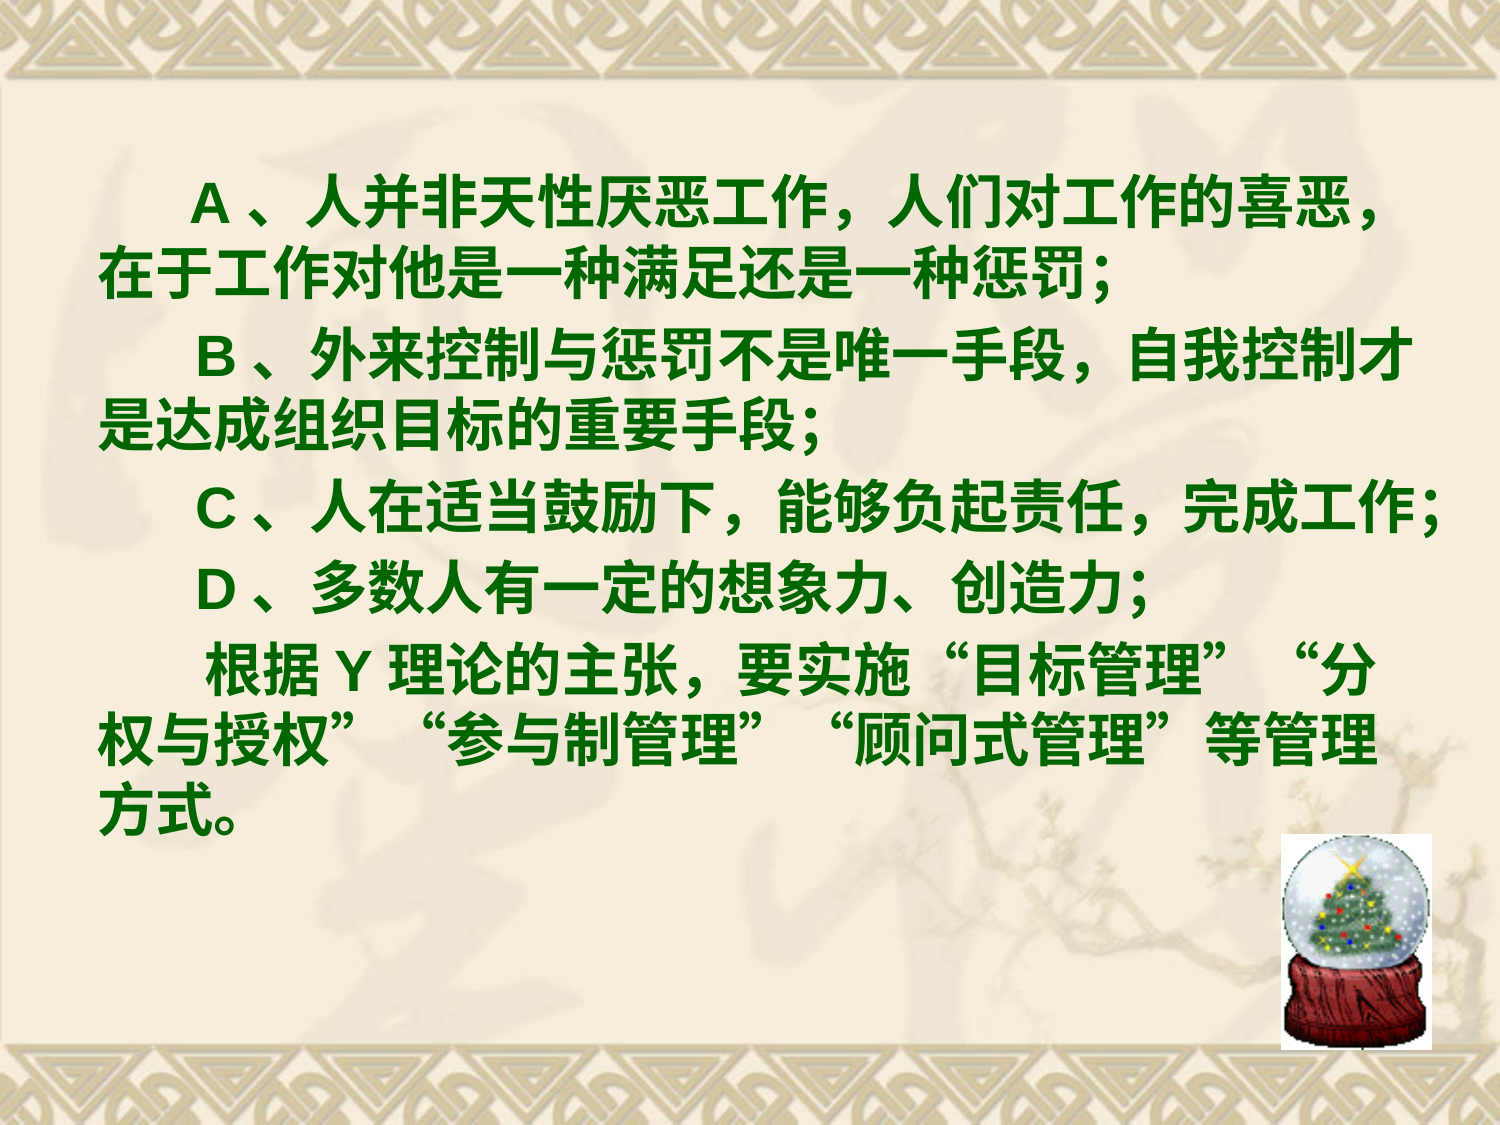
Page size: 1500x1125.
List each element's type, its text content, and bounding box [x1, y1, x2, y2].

picture [0, 0, 1500, 1125]
list A、人并非天性厌恶工作，人们对工作的喜恶，在于工作对他是一种满足还是一种惩罚； B、外来控制与惩罚不是唯一手段，自我控制才是达成组织目标的重要手段； C、人在适当鼓励下，能够负起责任，完成工作； D、多数人有一定的想象力、创造力； 根据Y理论的主张，要实施“目标管理”“分权与授权”“参与制管理”“顾问式管理”等管理方式。 [82, 148, 1447, 917]
